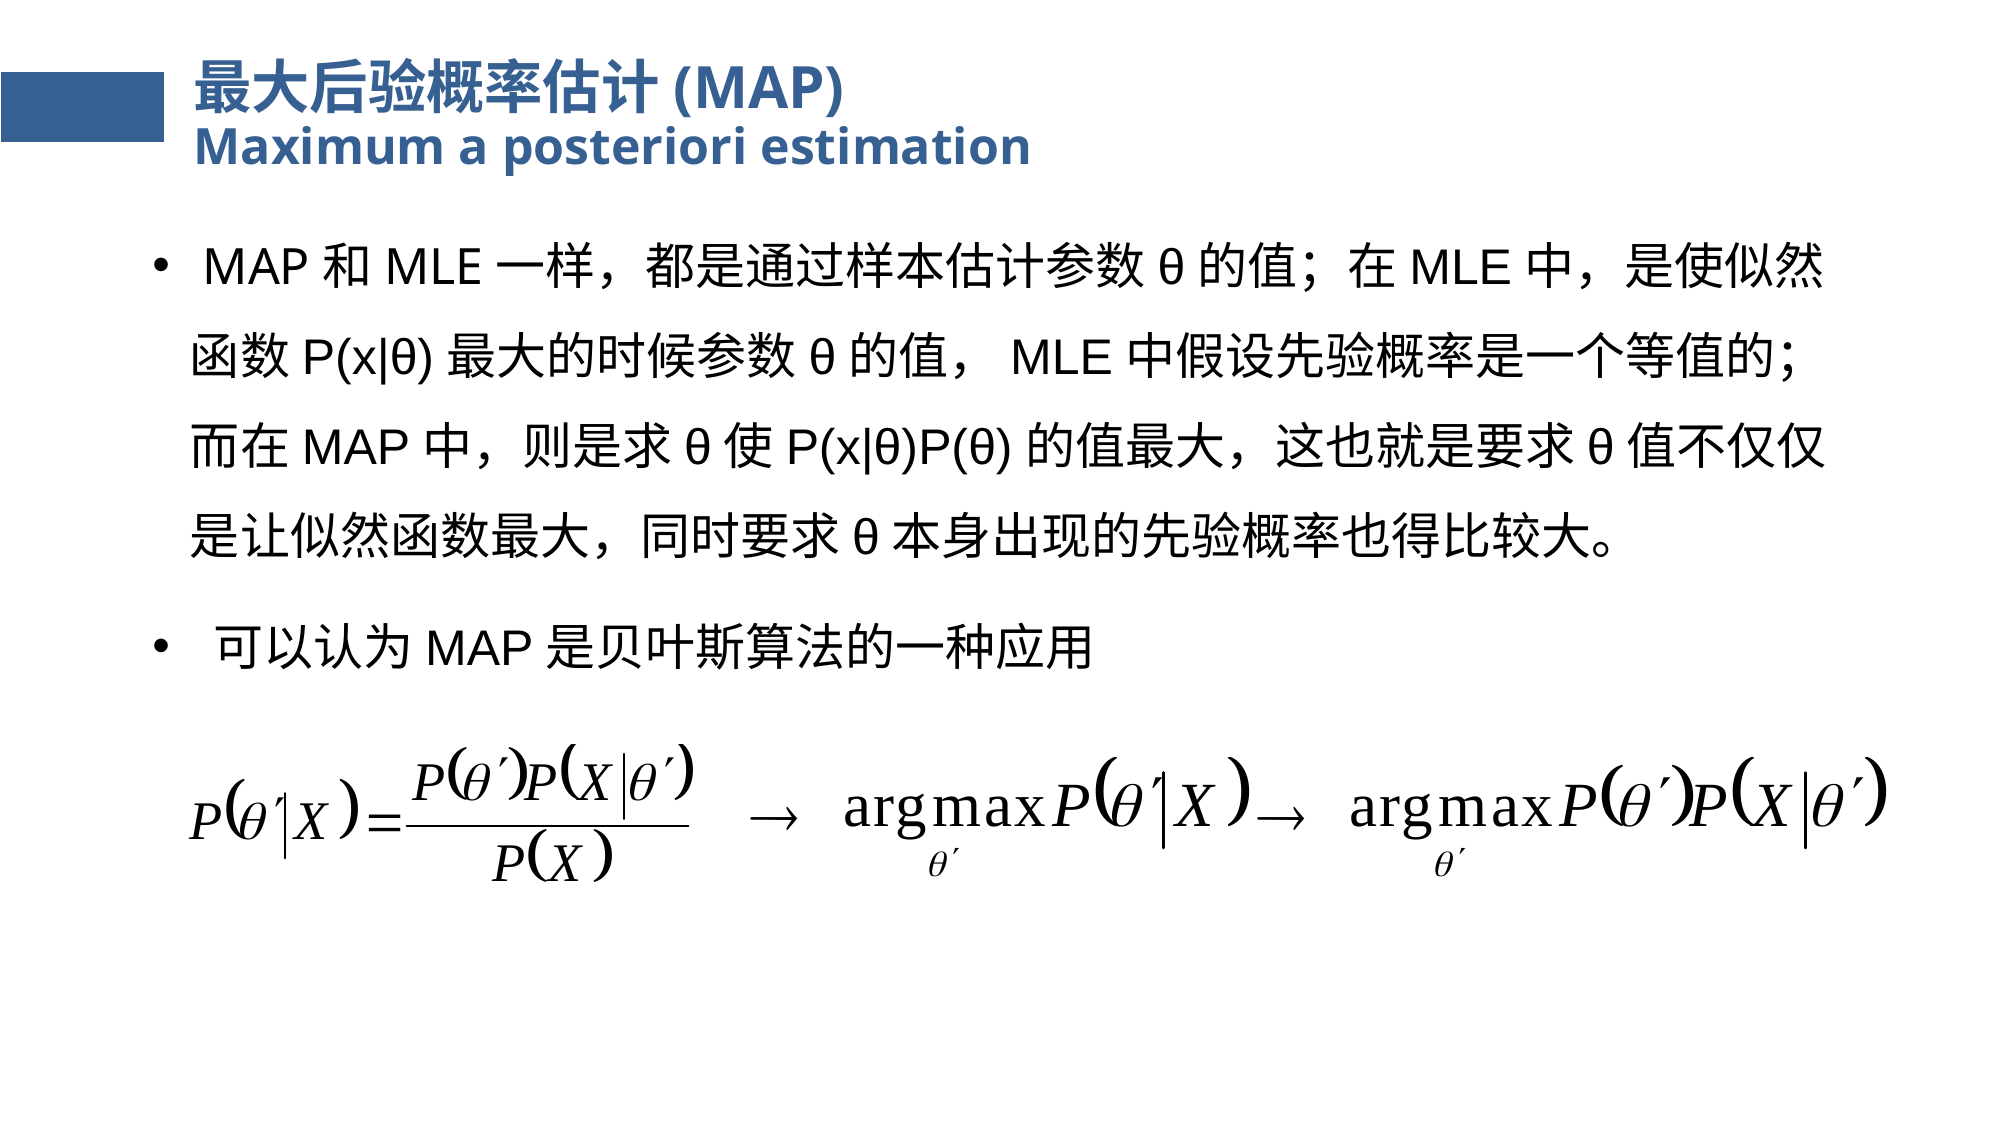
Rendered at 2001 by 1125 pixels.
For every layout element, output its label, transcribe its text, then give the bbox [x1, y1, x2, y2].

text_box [179, 743, 1888, 903]
list MAP和MLE一样，都是通过样本估计参数θ的值；在MLE中，是使似然函数P(x|θ)最大的时候参数θ的值，MLE中假设先验概率是一个等值的；而在MAP中，则是求θ使P(x|θ)P(θ)的值最大，这也就是要求θ值不仅仅是让似然函数最大，同时要求θ本身出现的先验概率也得比较大。 可以认为MAP是贝叶斯算法的一种应用 [137, 196, 1863, 1014]
title 最大后验概率估计(MAP) Maximum a posteriori estimation [178, 27, 1904, 208]
